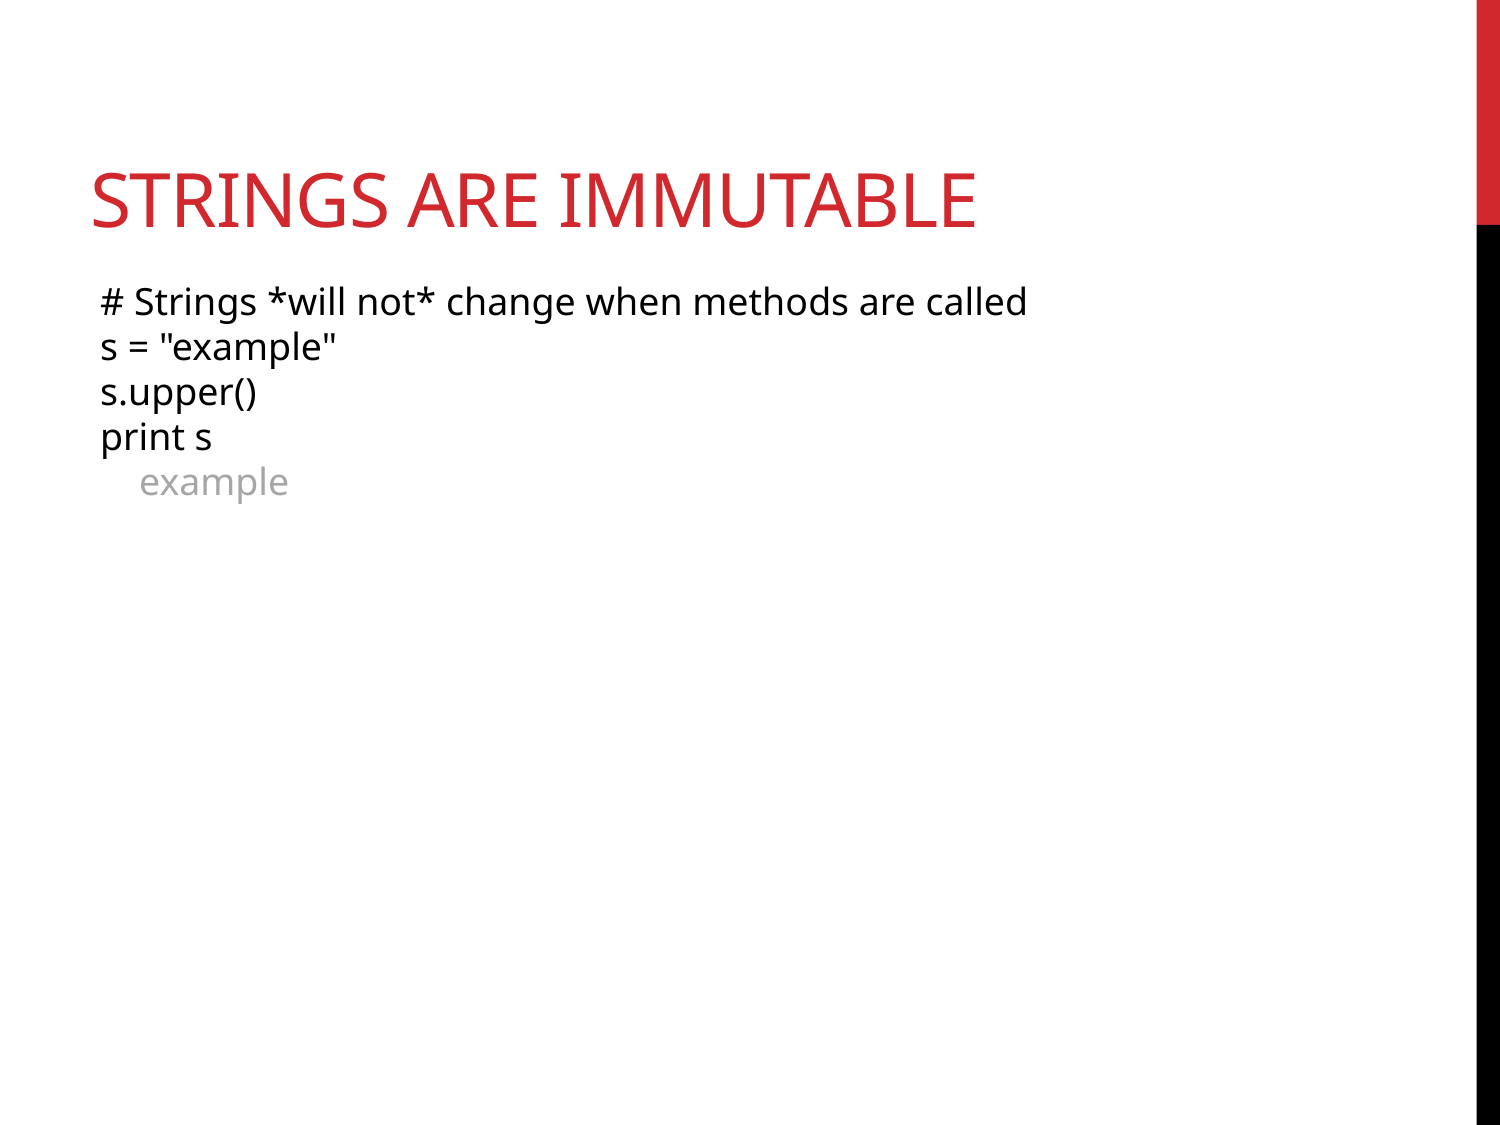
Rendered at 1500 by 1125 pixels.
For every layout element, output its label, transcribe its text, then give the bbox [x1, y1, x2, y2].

title strings are immutable [75, 25, 1087, 250]
text_box # Strings *will not* change when methods are called s = "example" s.upper() print s example [85, 271, 1402, 511]
